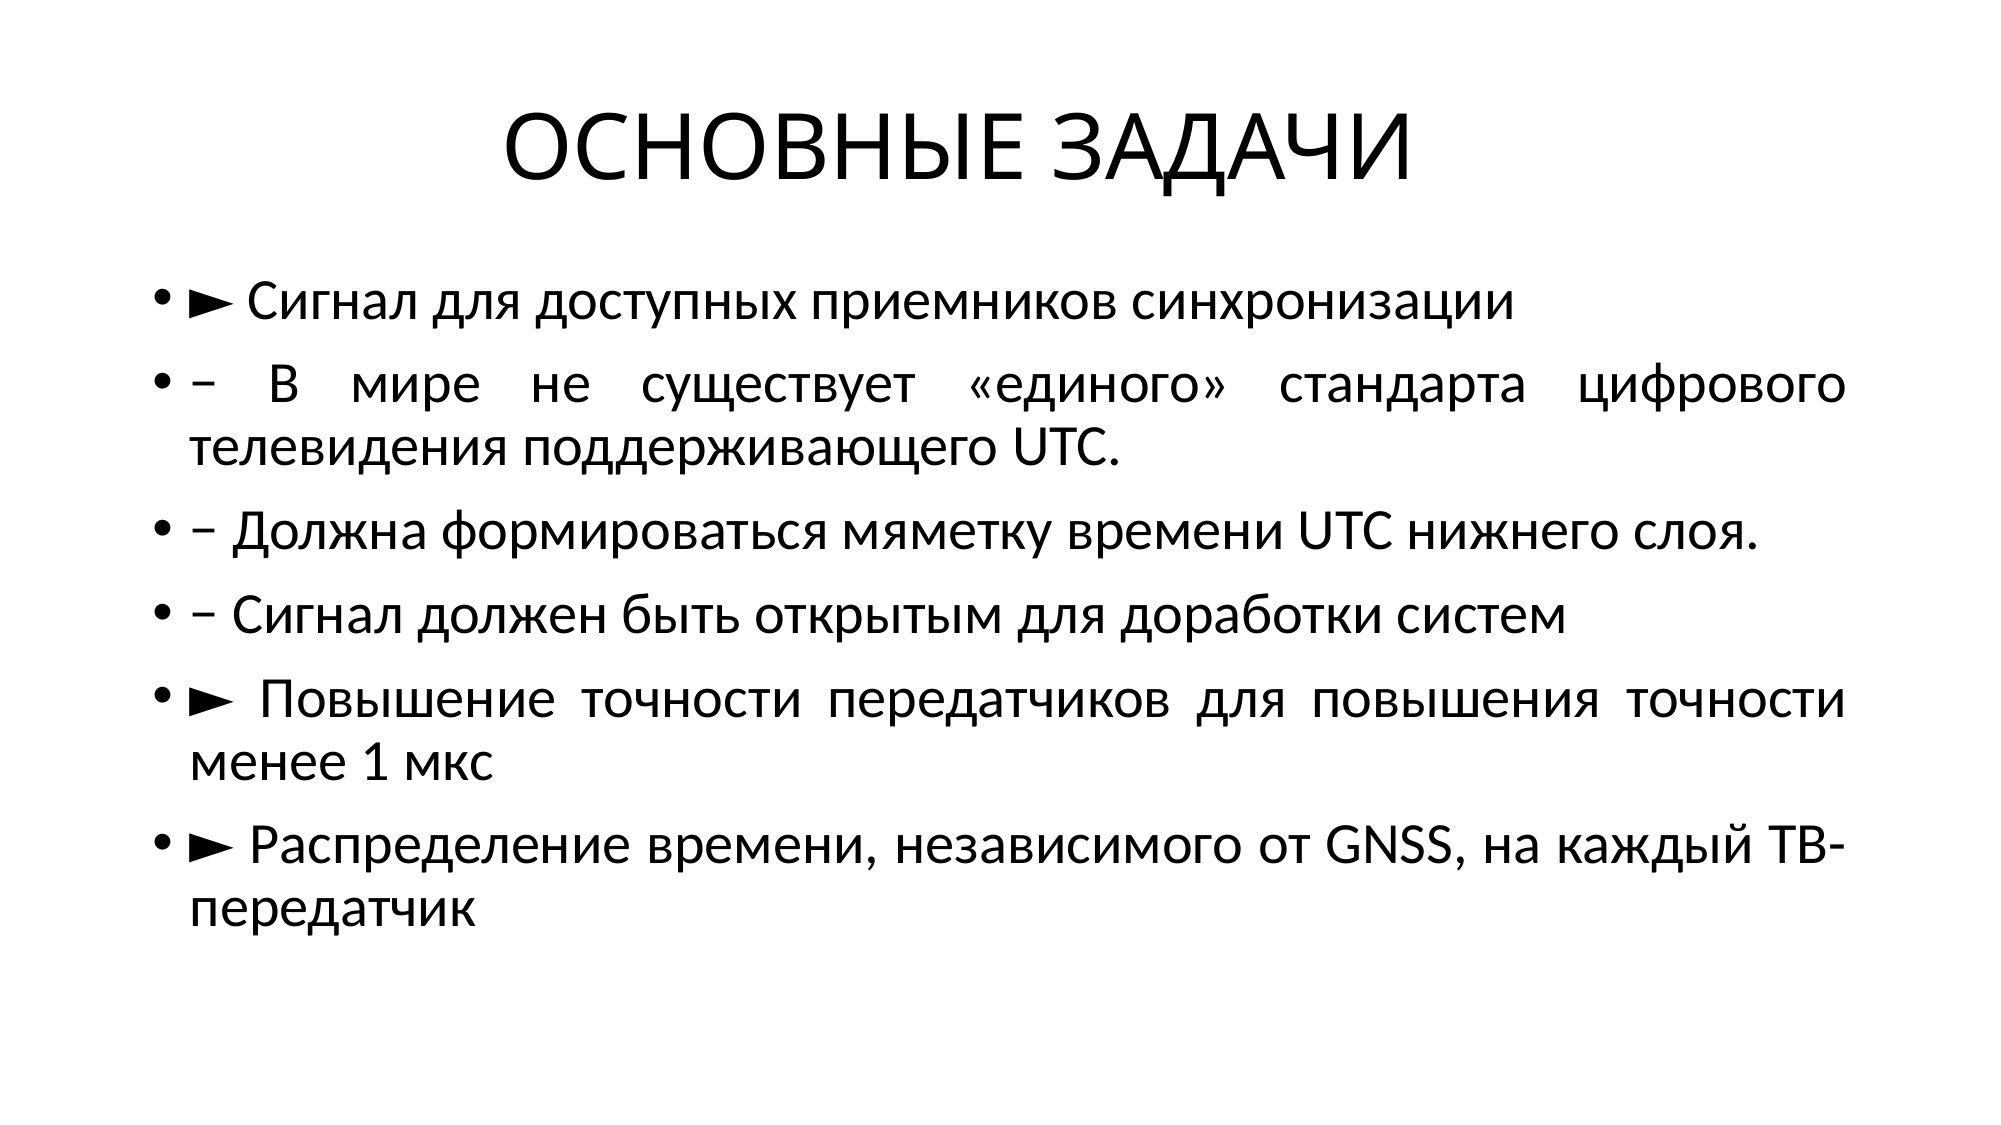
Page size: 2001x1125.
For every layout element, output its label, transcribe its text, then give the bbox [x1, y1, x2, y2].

title ОСНОВНЫЕ ЗАДАЧИ [96, 41, 1822, 259]
list ► Сигнал для доступных приемников синхронизации − В мире не существует «единого» стандарта цифрового телевидения поддерживающего UTC. − Должна формироваться мяметку времени UTC нижнего слоя. − Сигнал должен быть открытым для доработки систем ► Повышение точности передатчиков для повышения точности менее 1 мкс ► Распределение времени, независимого от GNSS, на каждый ТВ-передатчик [137, 261, 1863, 976]
